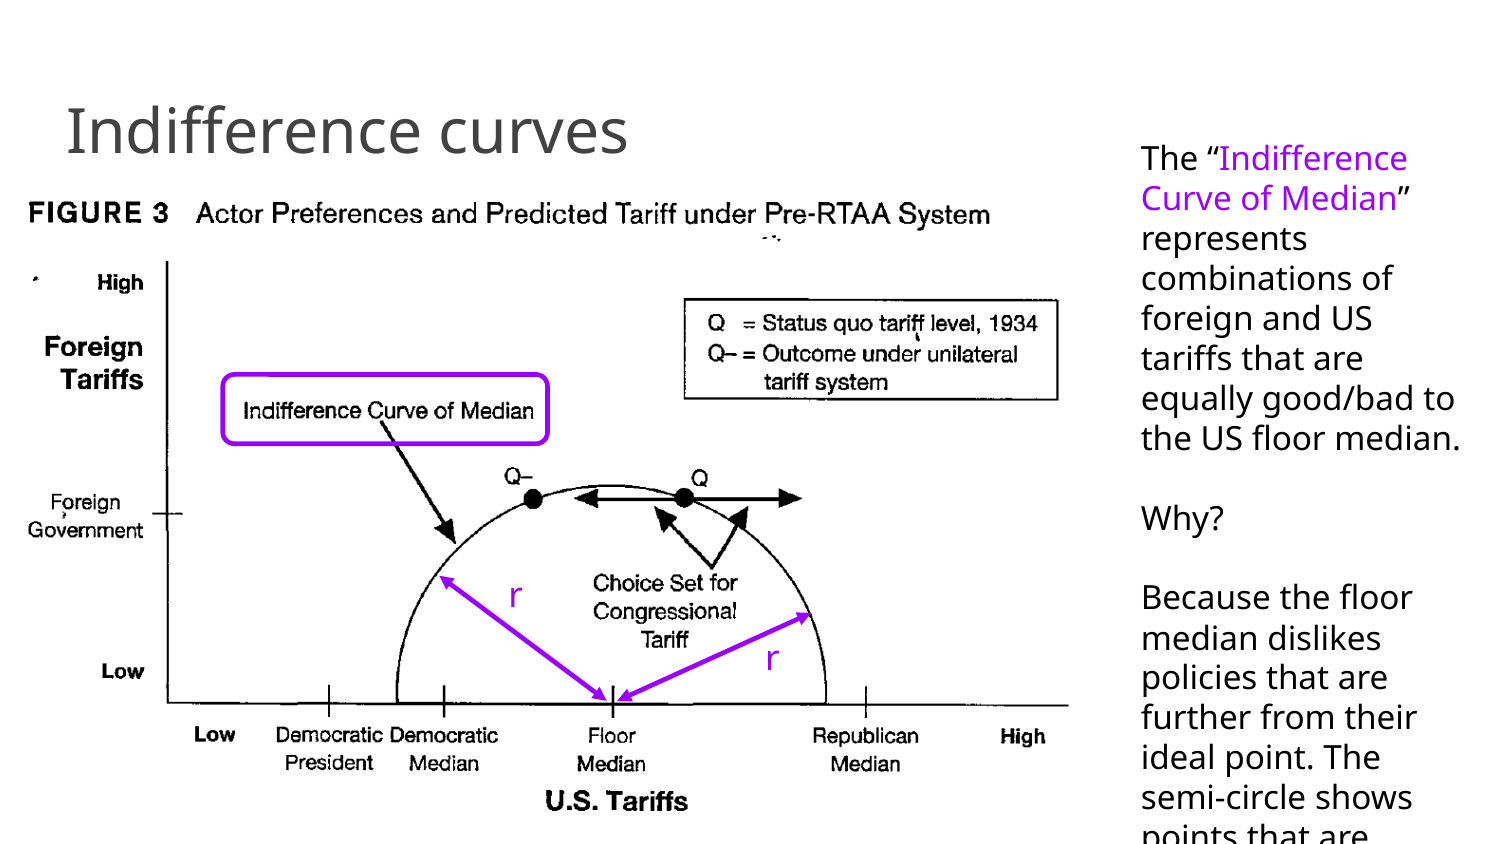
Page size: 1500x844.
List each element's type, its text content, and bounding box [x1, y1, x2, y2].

title Indifference curves [51, 61, 1449, 182]
picture [11, 181, 1082, 826]
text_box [438, 575, 607, 702]
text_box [617, 612, 812, 702]
text_box The “Indifference Curve of Median” represents combinations of foreign and US tariffs that are equally good/bad to the US floor median. Why? Because the floor median dislikes policies that are further from their ideal point. The semi-circle shows points that are equidistant from that point. [1125, 122, 1478, 844]
